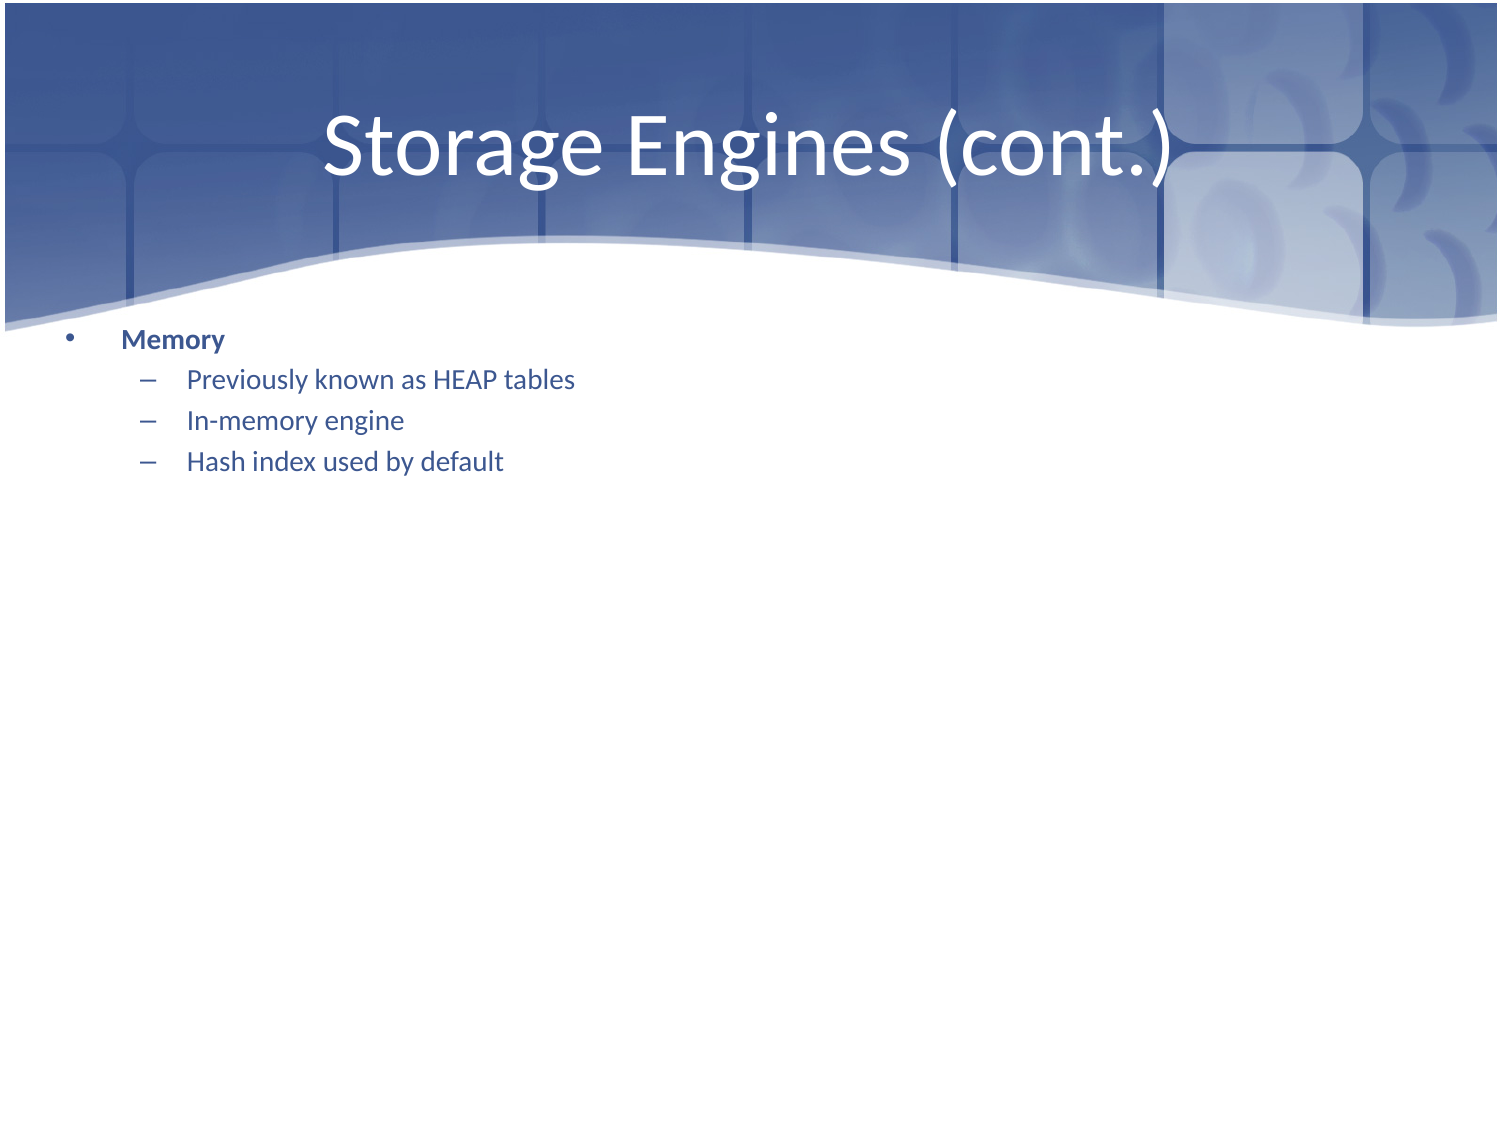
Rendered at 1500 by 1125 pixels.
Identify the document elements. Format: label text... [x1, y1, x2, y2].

list Memory Previously known as HEAP tables In-memory engine Hash index used by default [49, 312, 1451, 963]
title Storage Engines (cont.) [74, 44, 1426, 233]
picture [0, 0, 1500, 1125]
